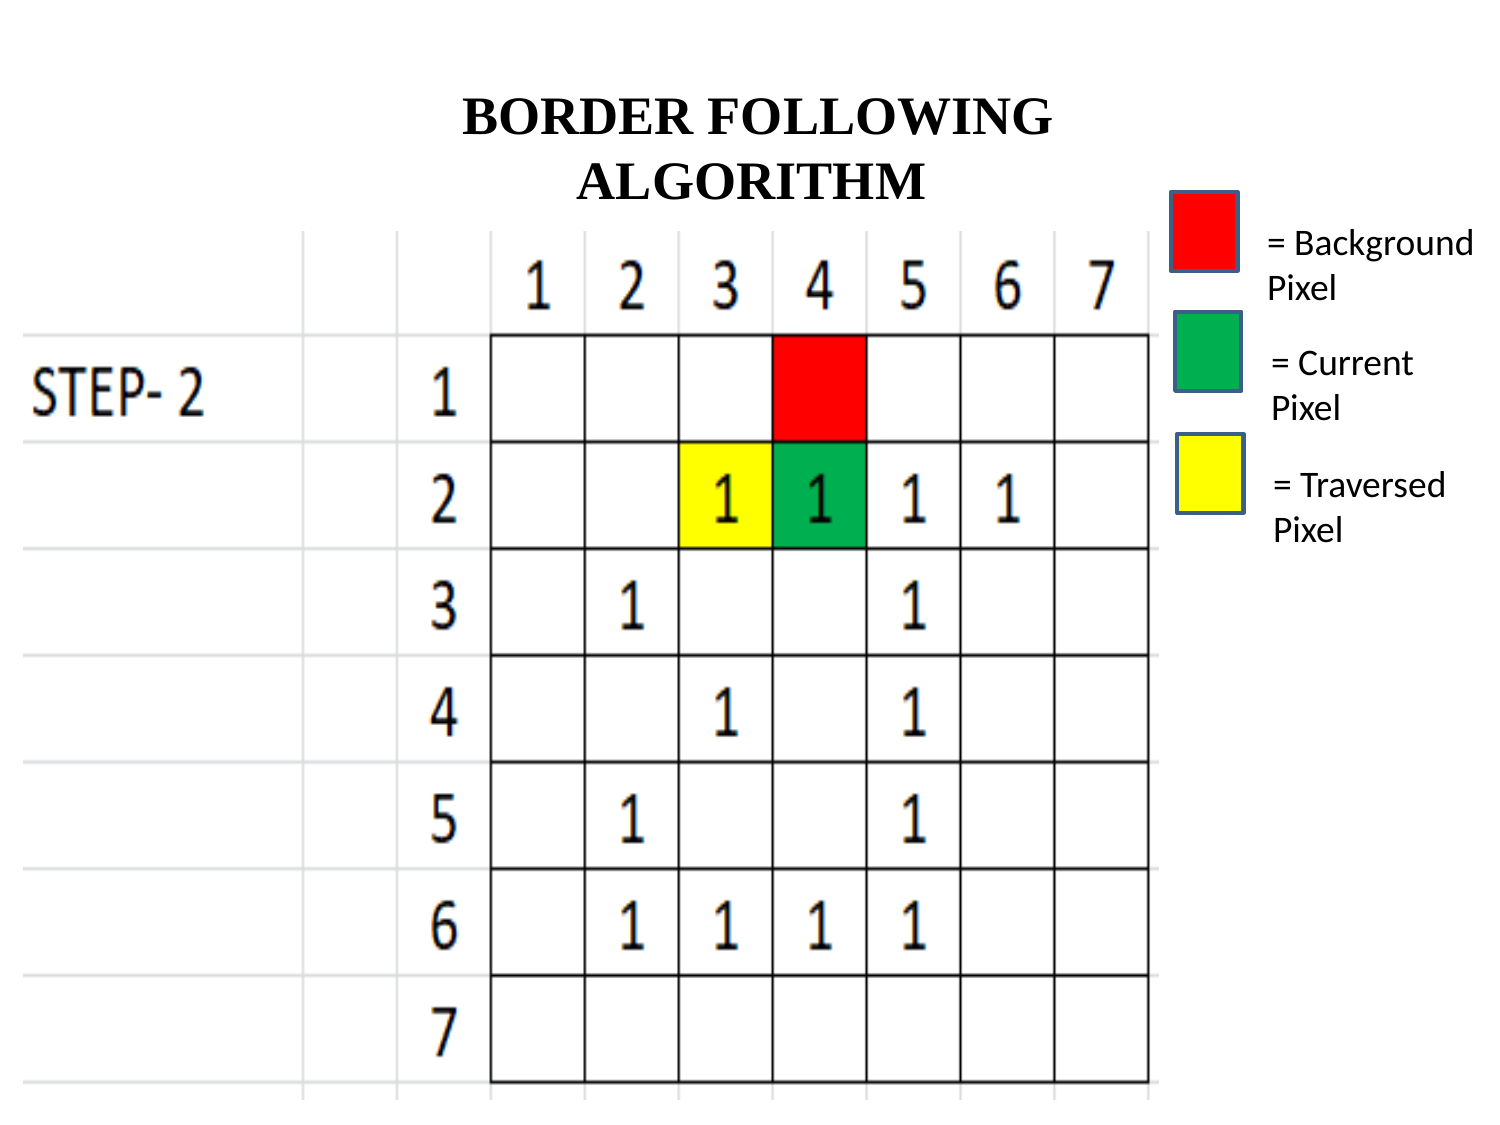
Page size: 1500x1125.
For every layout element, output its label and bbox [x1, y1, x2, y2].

text_box [312, 72, 1500, 559]
picture [23, 231, 1159, 1101]
